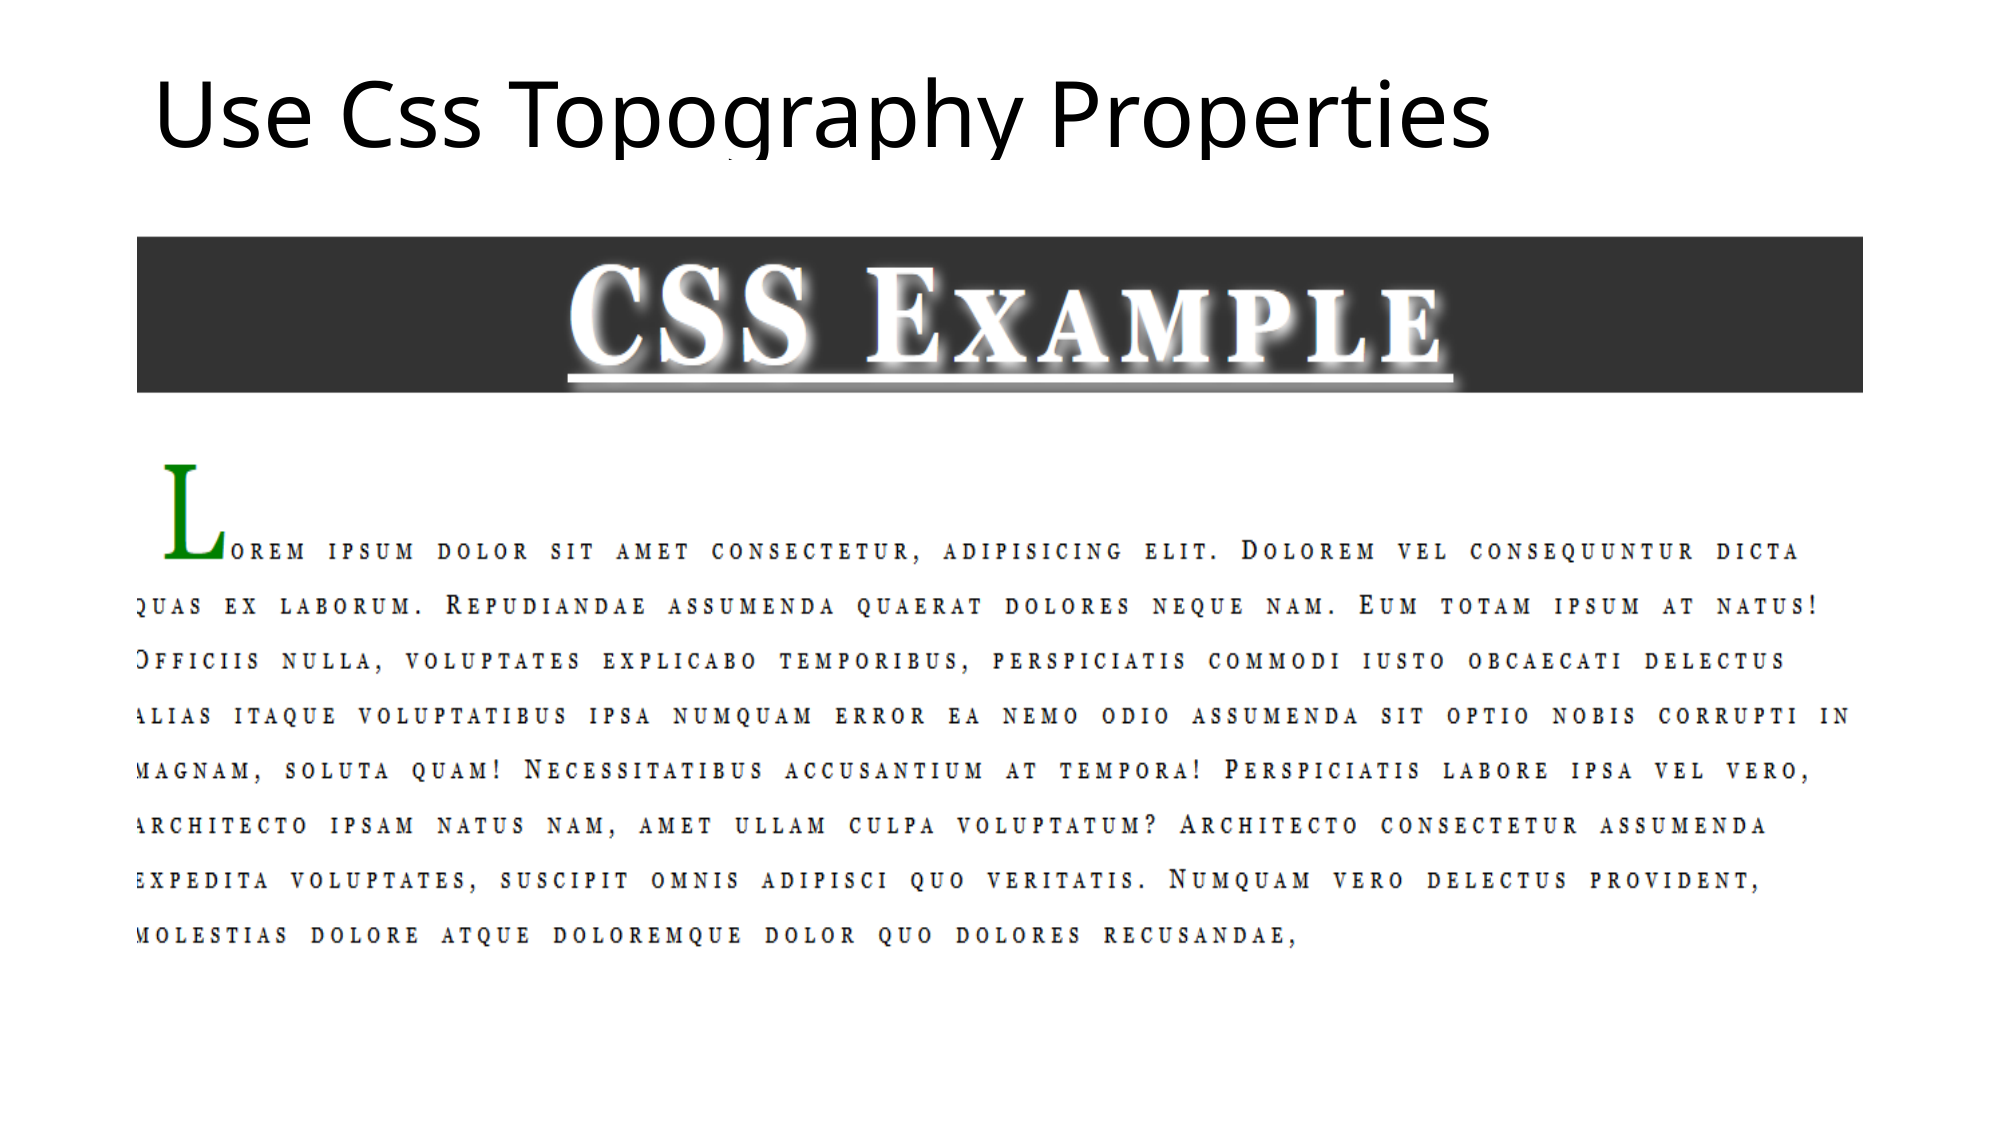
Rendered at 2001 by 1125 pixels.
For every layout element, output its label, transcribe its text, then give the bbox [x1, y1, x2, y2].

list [137, 160, 1863, 974]
title Use Css Topography Properties [137, 59, 1863, 160]
